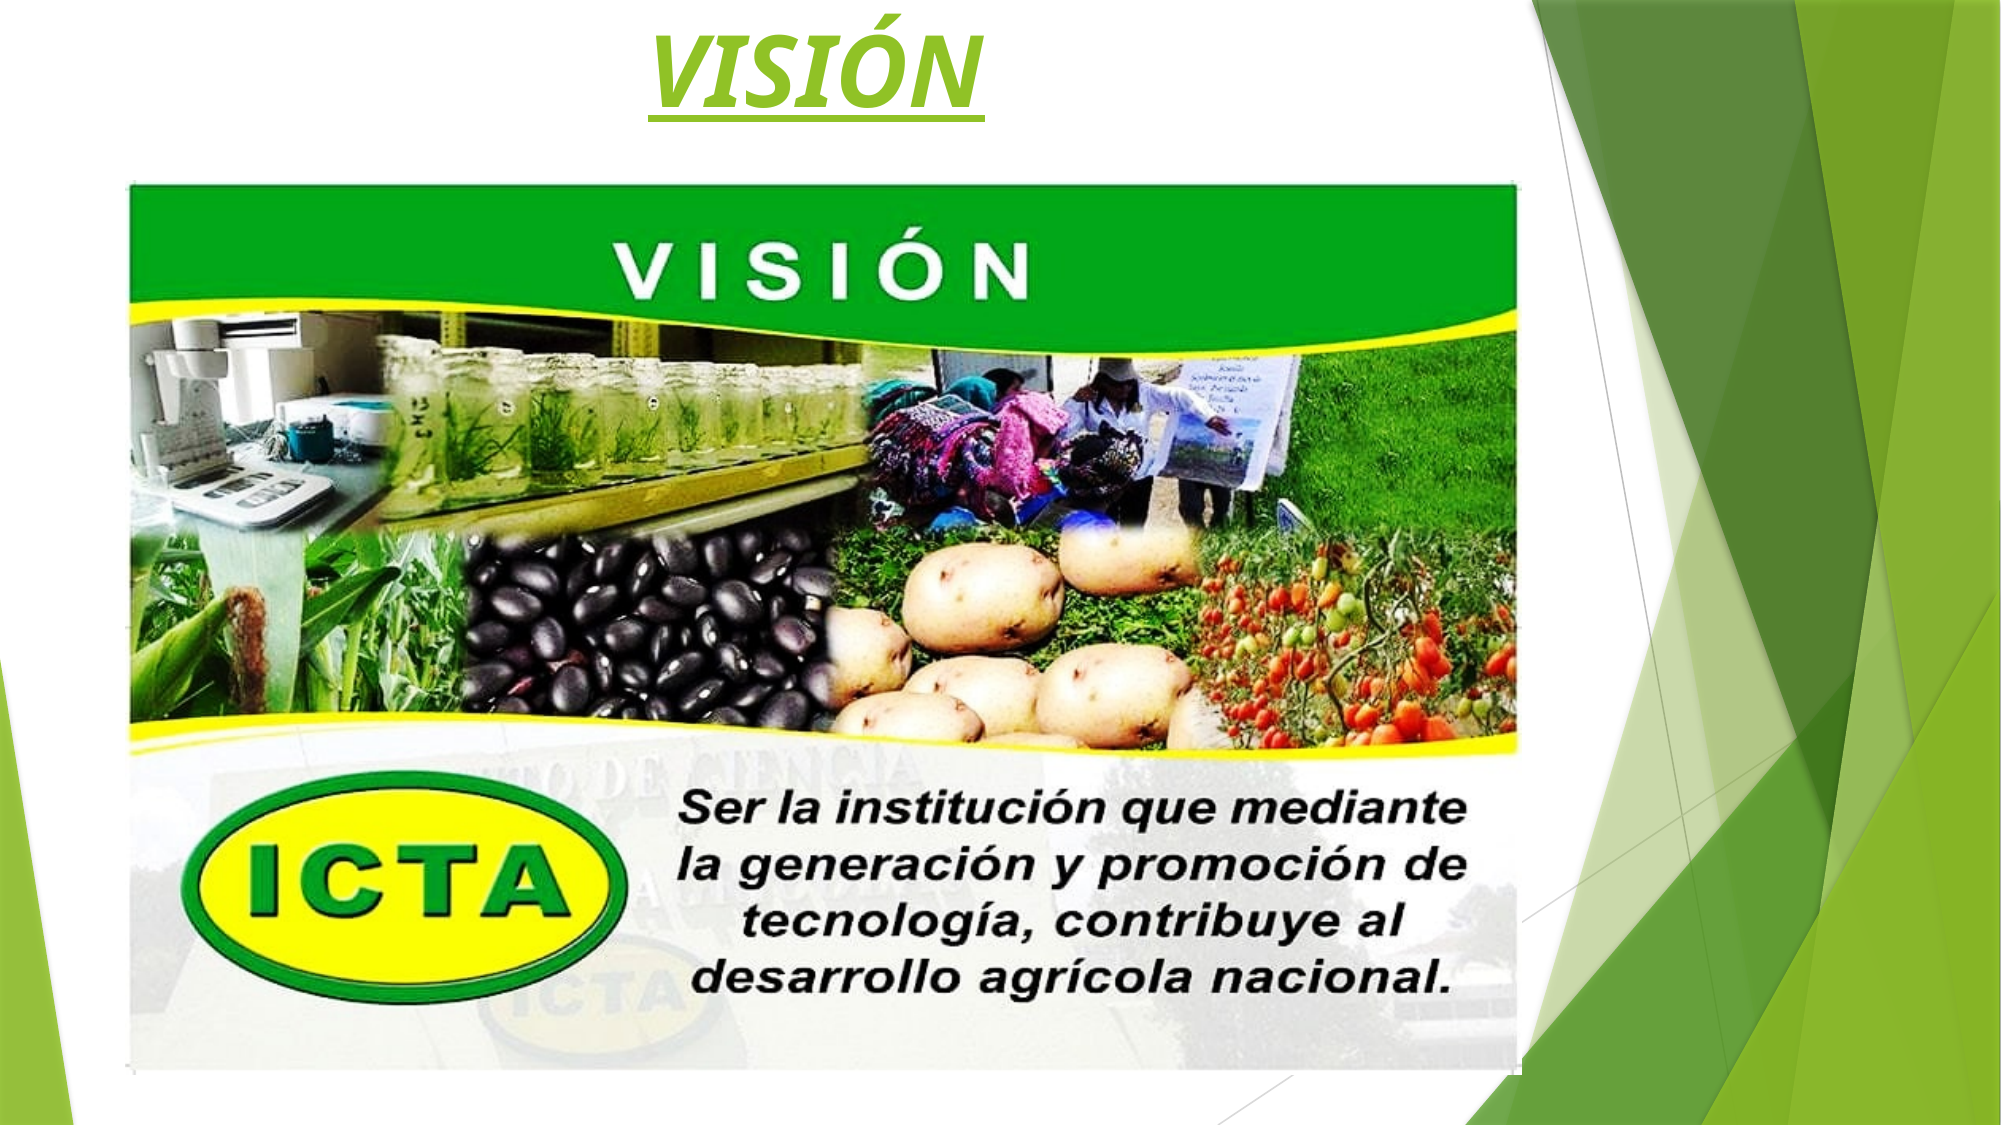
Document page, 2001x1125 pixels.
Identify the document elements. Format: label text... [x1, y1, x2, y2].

title VISIÓN [111, 0, 1522, 217]
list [125, 179, 1522, 1076]
